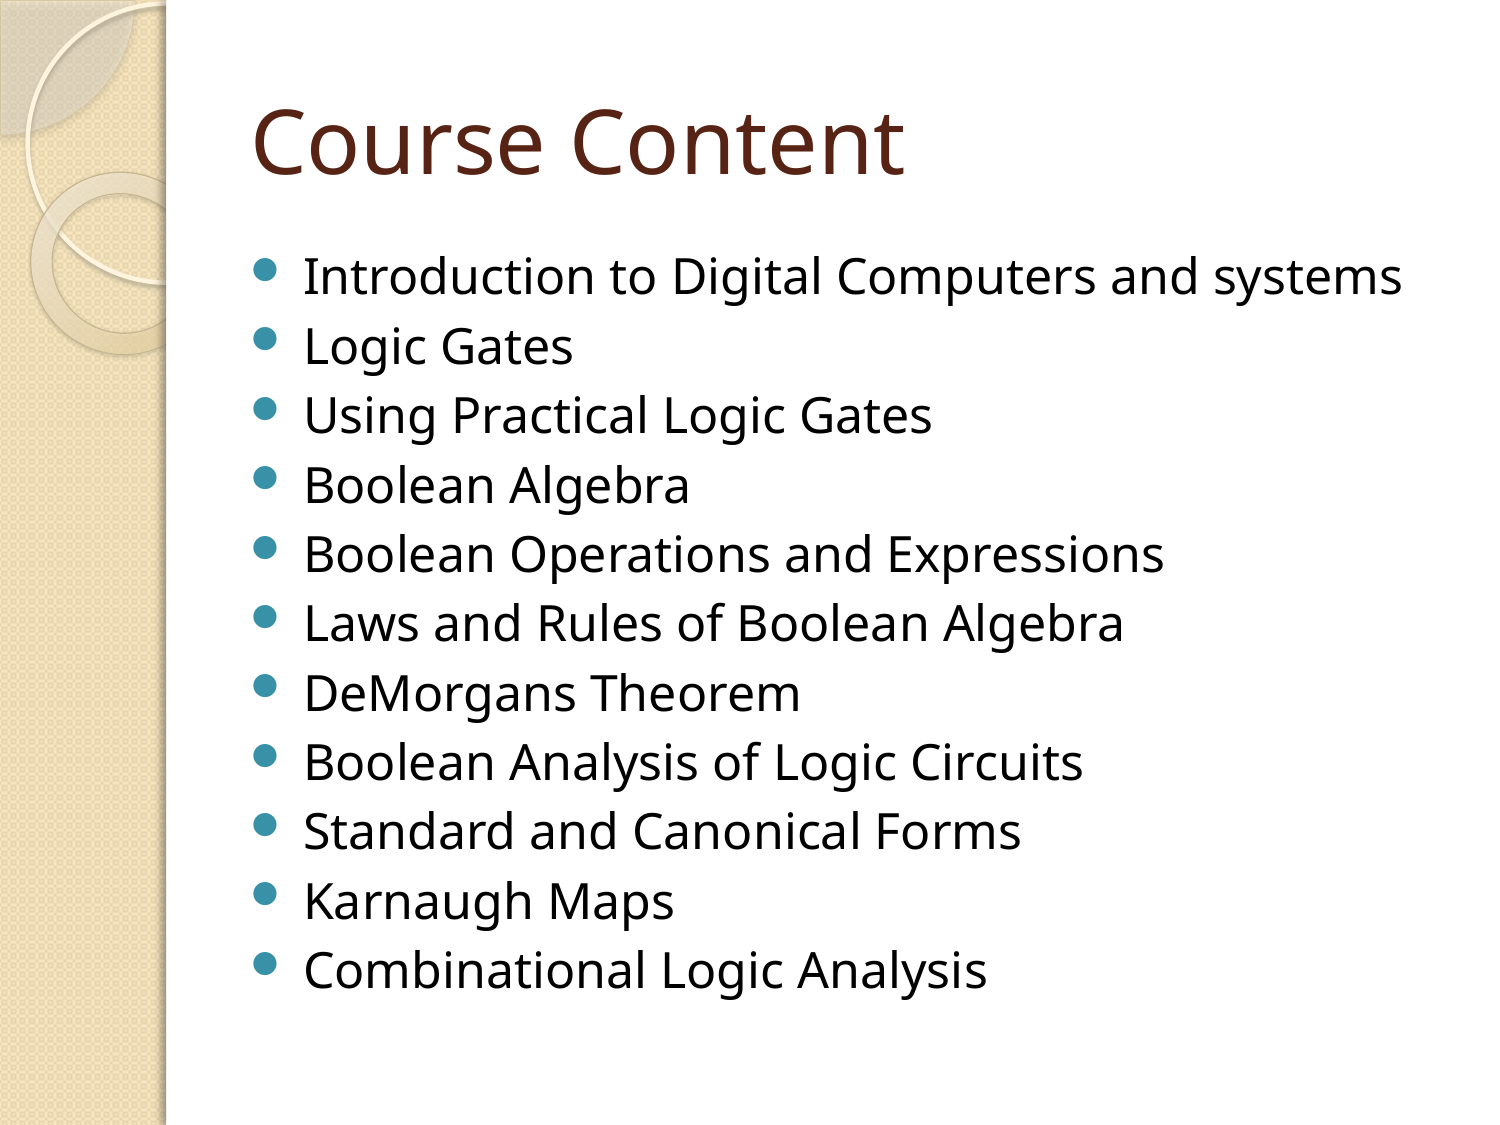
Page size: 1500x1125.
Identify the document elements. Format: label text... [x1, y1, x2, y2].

title Course Content [235, 45, 1466, 233]
list Introduction to Digital Computers and systems Logic Gates Using Practical Logic Gates Boolean Algebra Boolean Operations and Expressions Laws and Rules of Boolean Algebra DeMorgans Theorem Boolean Analysis of Logic Circuits Standard and Canonical Forms Karnaugh Maps Combinational Logic Analysis [235, 237, 1466, 1025]
